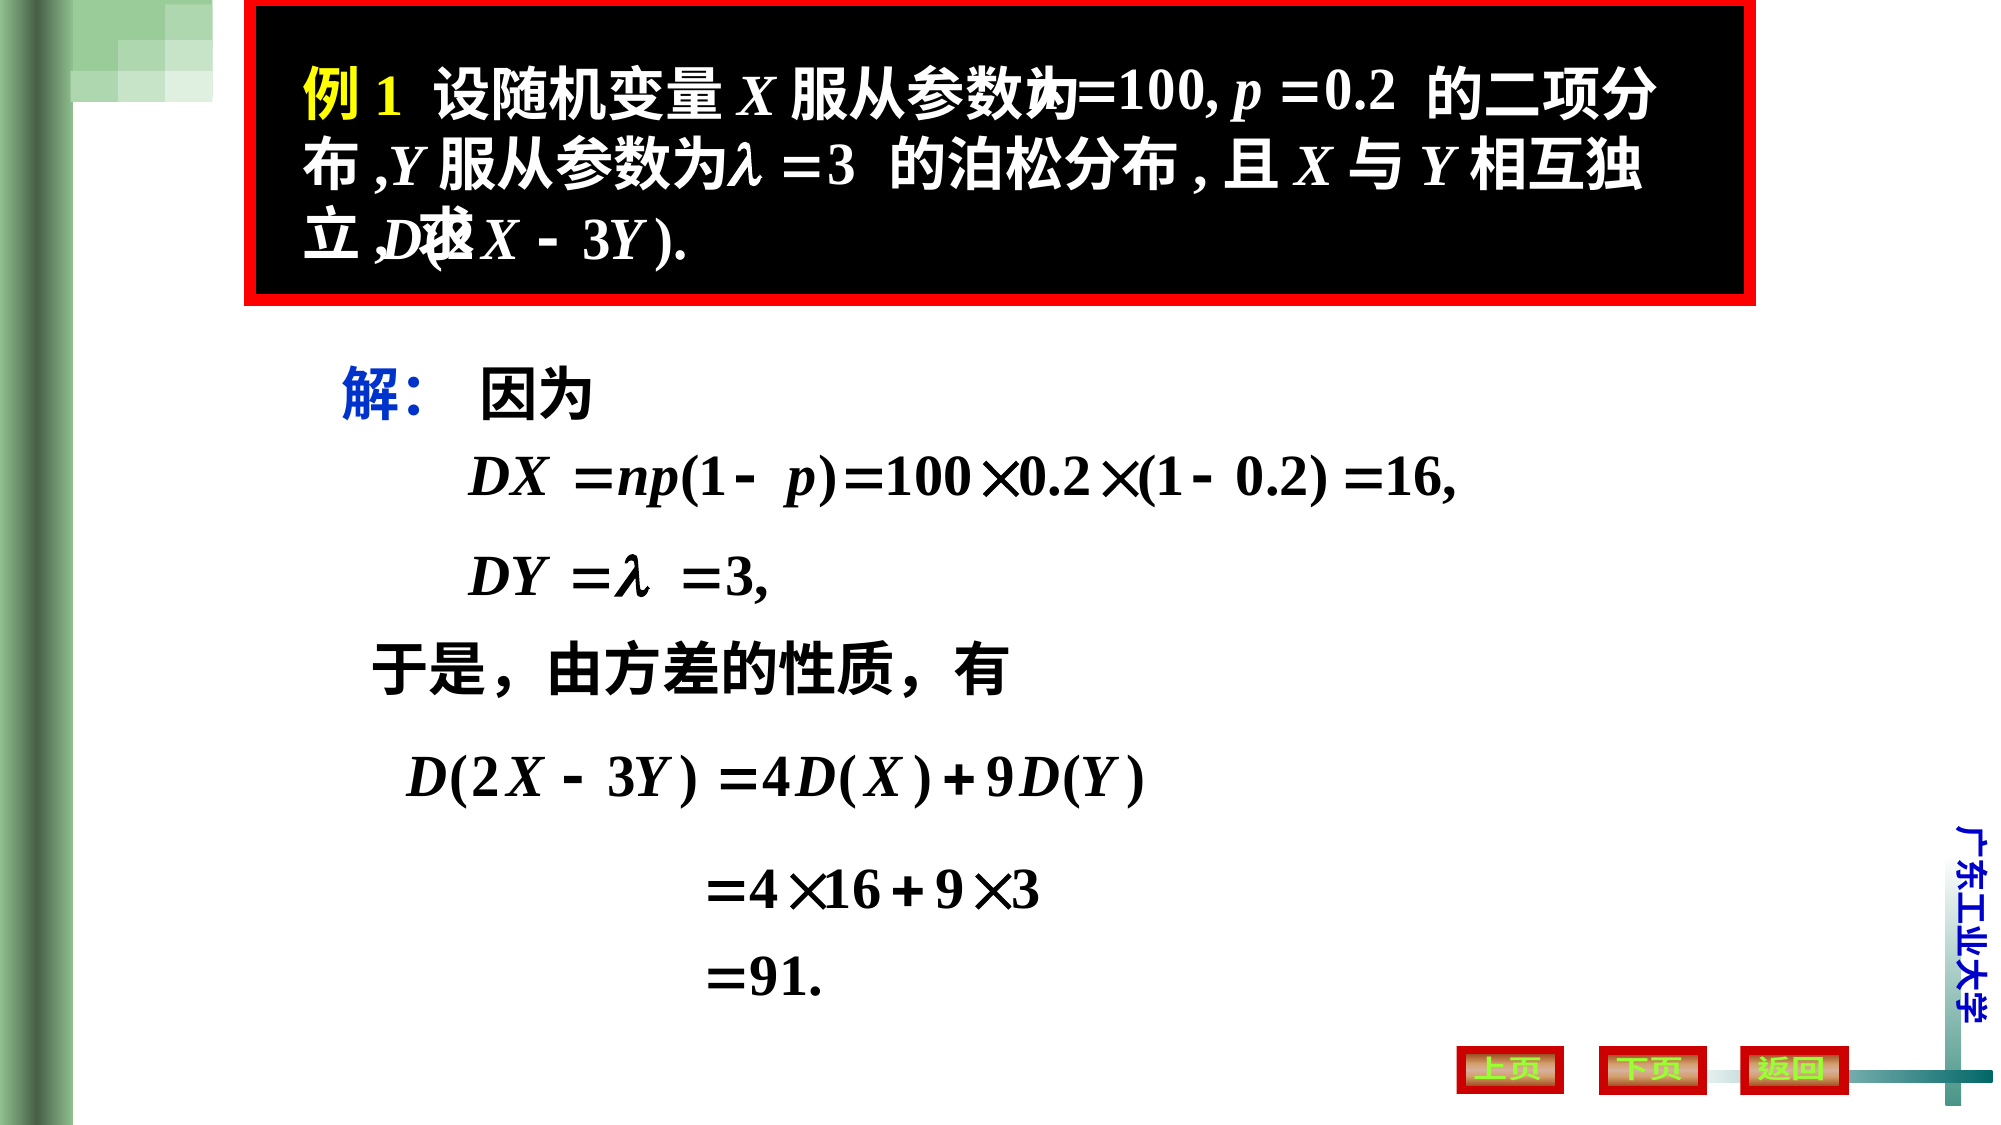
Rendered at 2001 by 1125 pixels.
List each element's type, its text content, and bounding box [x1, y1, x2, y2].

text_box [462, 449, 836, 515]
text_box [249, 0, 1750, 300]
text_box 于是，由方差的性质，有 [355, 624, 1040, 710]
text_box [399, 749, 701, 815]
text_box 因为 [464, 350, 624, 435]
text_box 例1 设随机变量X服从参数为 的二项分布,Y服从参数为 的泊松分布,且X与Y相互独立, 求 [287, 50, 1688, 275]
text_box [837, 449, 1332, 515]
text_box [1337, 449, 1461, 511]
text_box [712, 749, 1146, 815]
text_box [674, 549, 774, 611]
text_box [724, 137, 859, 190]
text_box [699, 949, 826, 1003]
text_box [462, 549, 655, 603]
text_box 解： [326, 350, 464, 435]
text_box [699, 862, 1044, 915]
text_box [374, 212, 688, 278]
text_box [1024, 62, 1399, 128]
